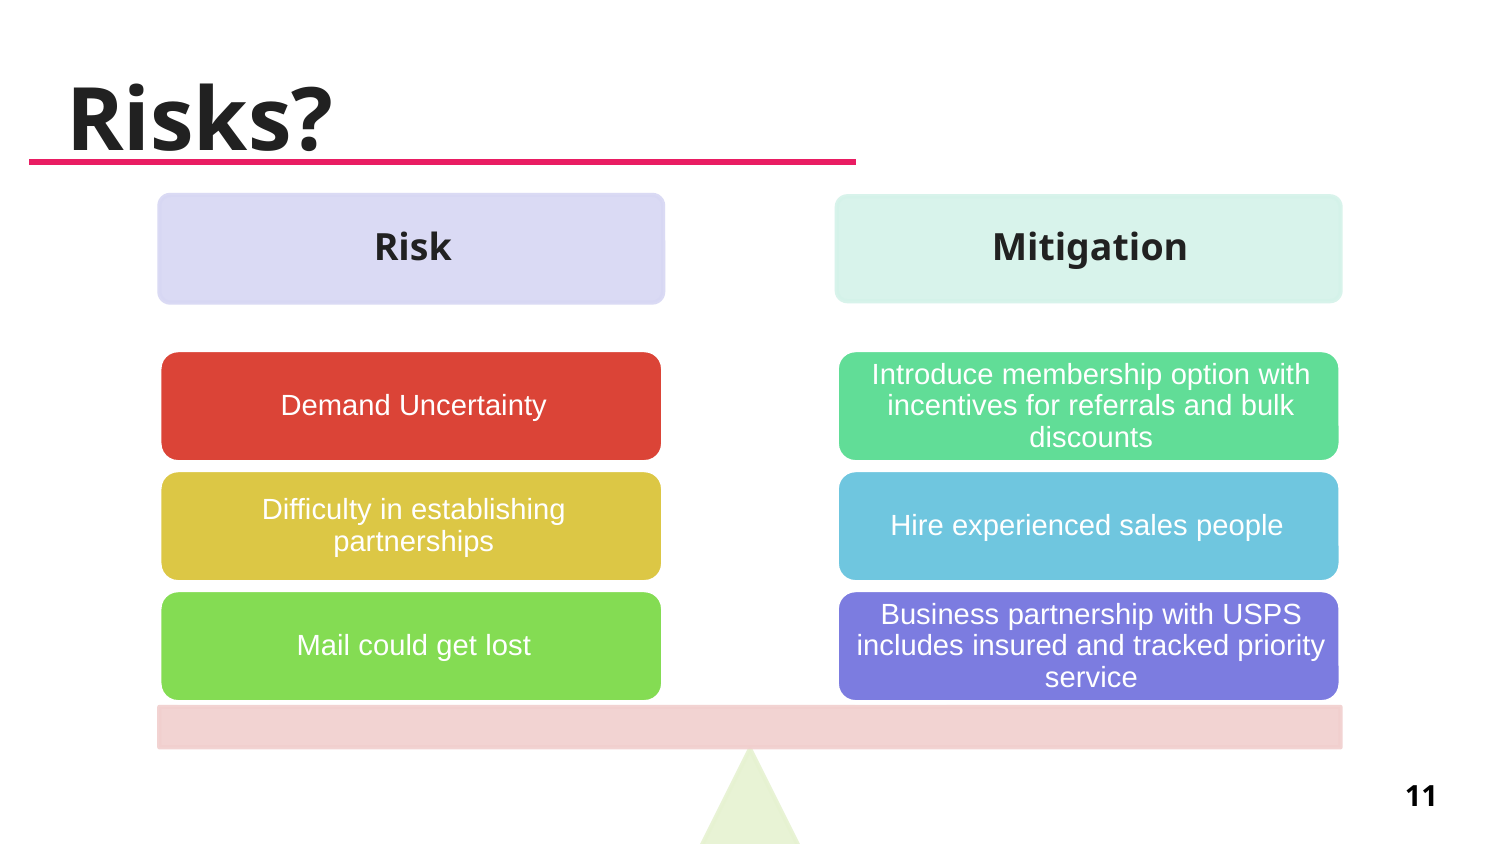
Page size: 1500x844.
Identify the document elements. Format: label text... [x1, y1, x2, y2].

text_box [159, 181, 1341, 844]
title Risks? [51, 48, 1449, 180]
slide_number 11 [1389, 764, 1480, 830]
